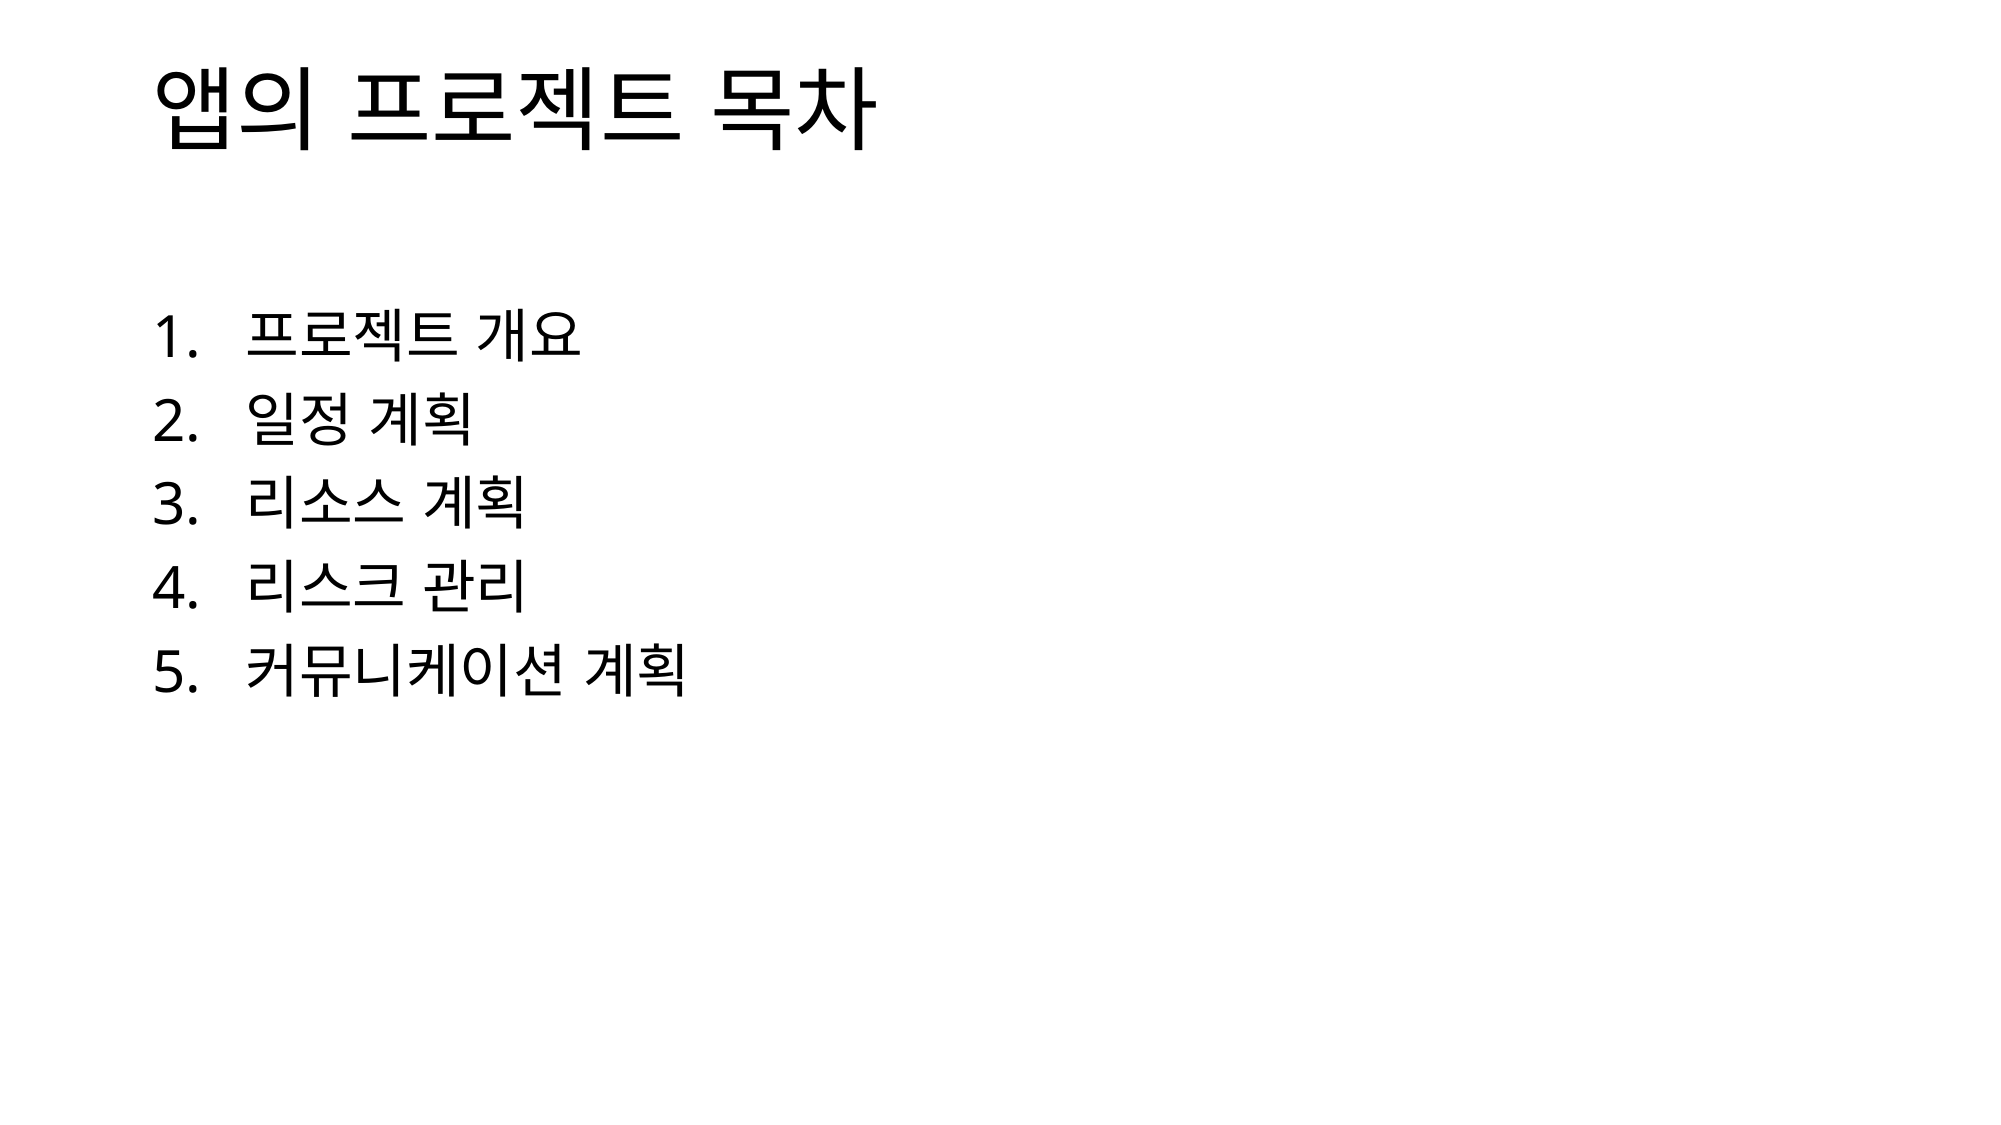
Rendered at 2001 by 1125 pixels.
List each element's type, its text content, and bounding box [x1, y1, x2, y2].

list 1. 프로젝트 개요 2. 일정 계획 3. 리소스 계획 4. 리스크 관리 5. 커뮤니케이션 계획 [137, 299, 1863, 1014]
title 앱의 프로젝트 목차 [137, 59, 1863, 278]
